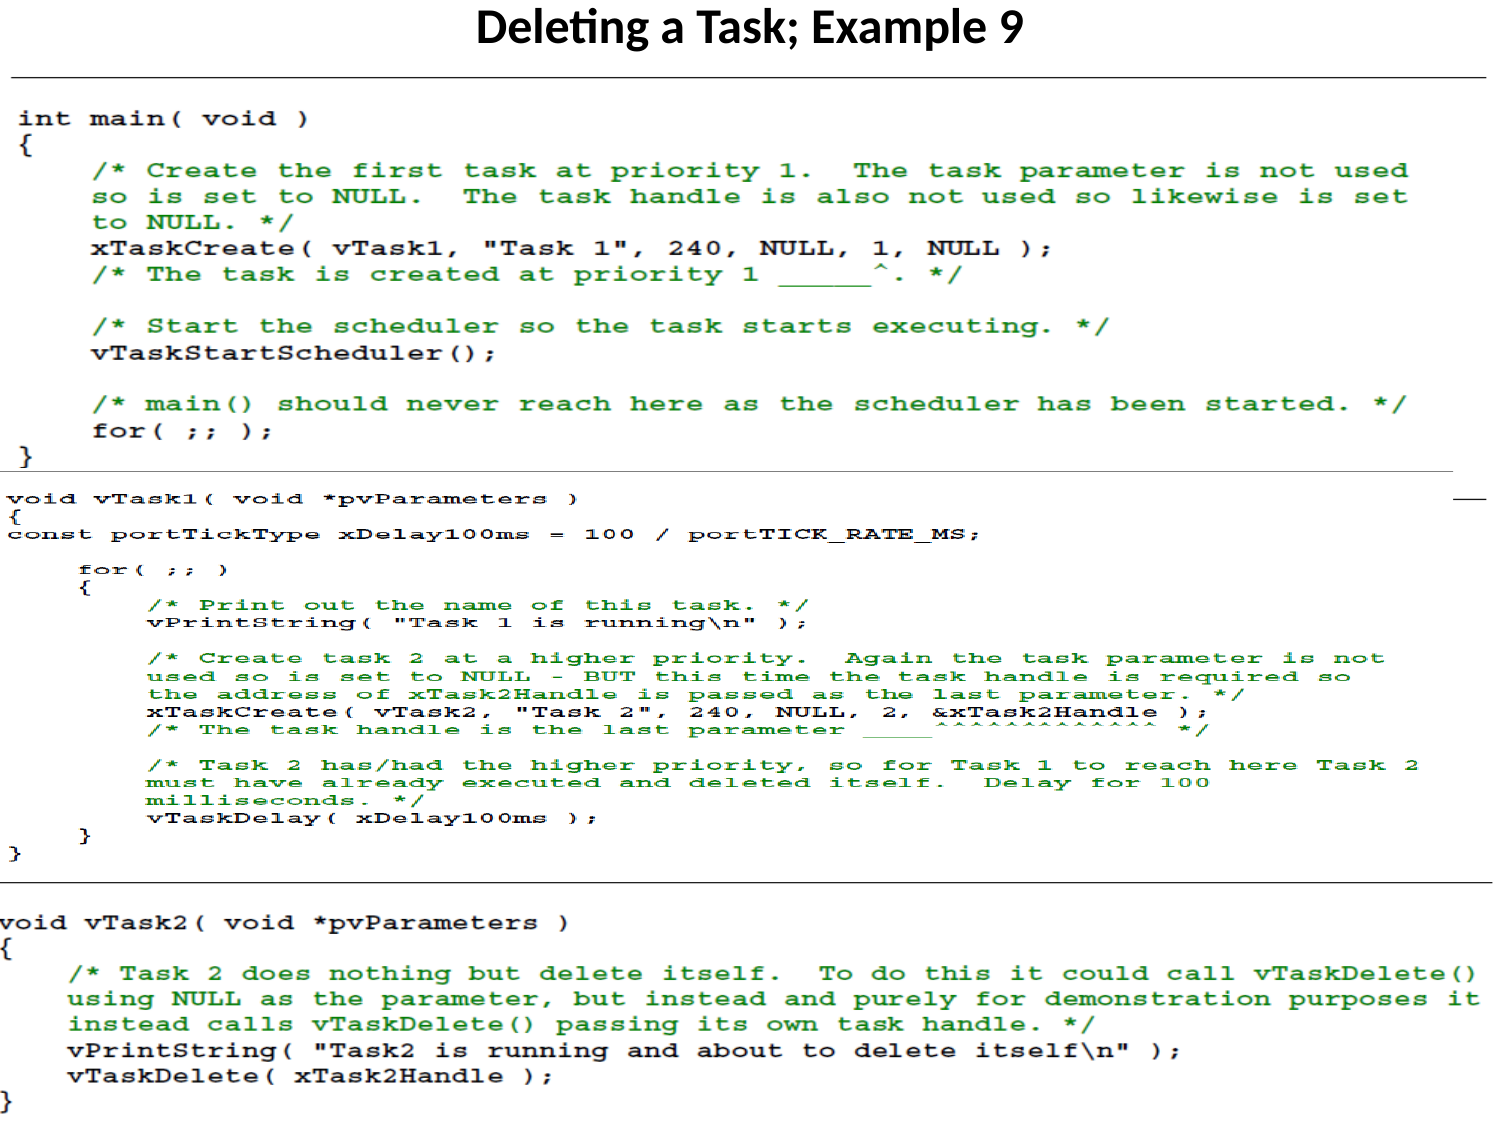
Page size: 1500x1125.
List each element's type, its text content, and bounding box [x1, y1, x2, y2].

title Deleting a Task; Example 9 [75, 0, 1425, 61]
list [0, 62, 1487, 558]
picture [0, 467, 1500, 1125]
